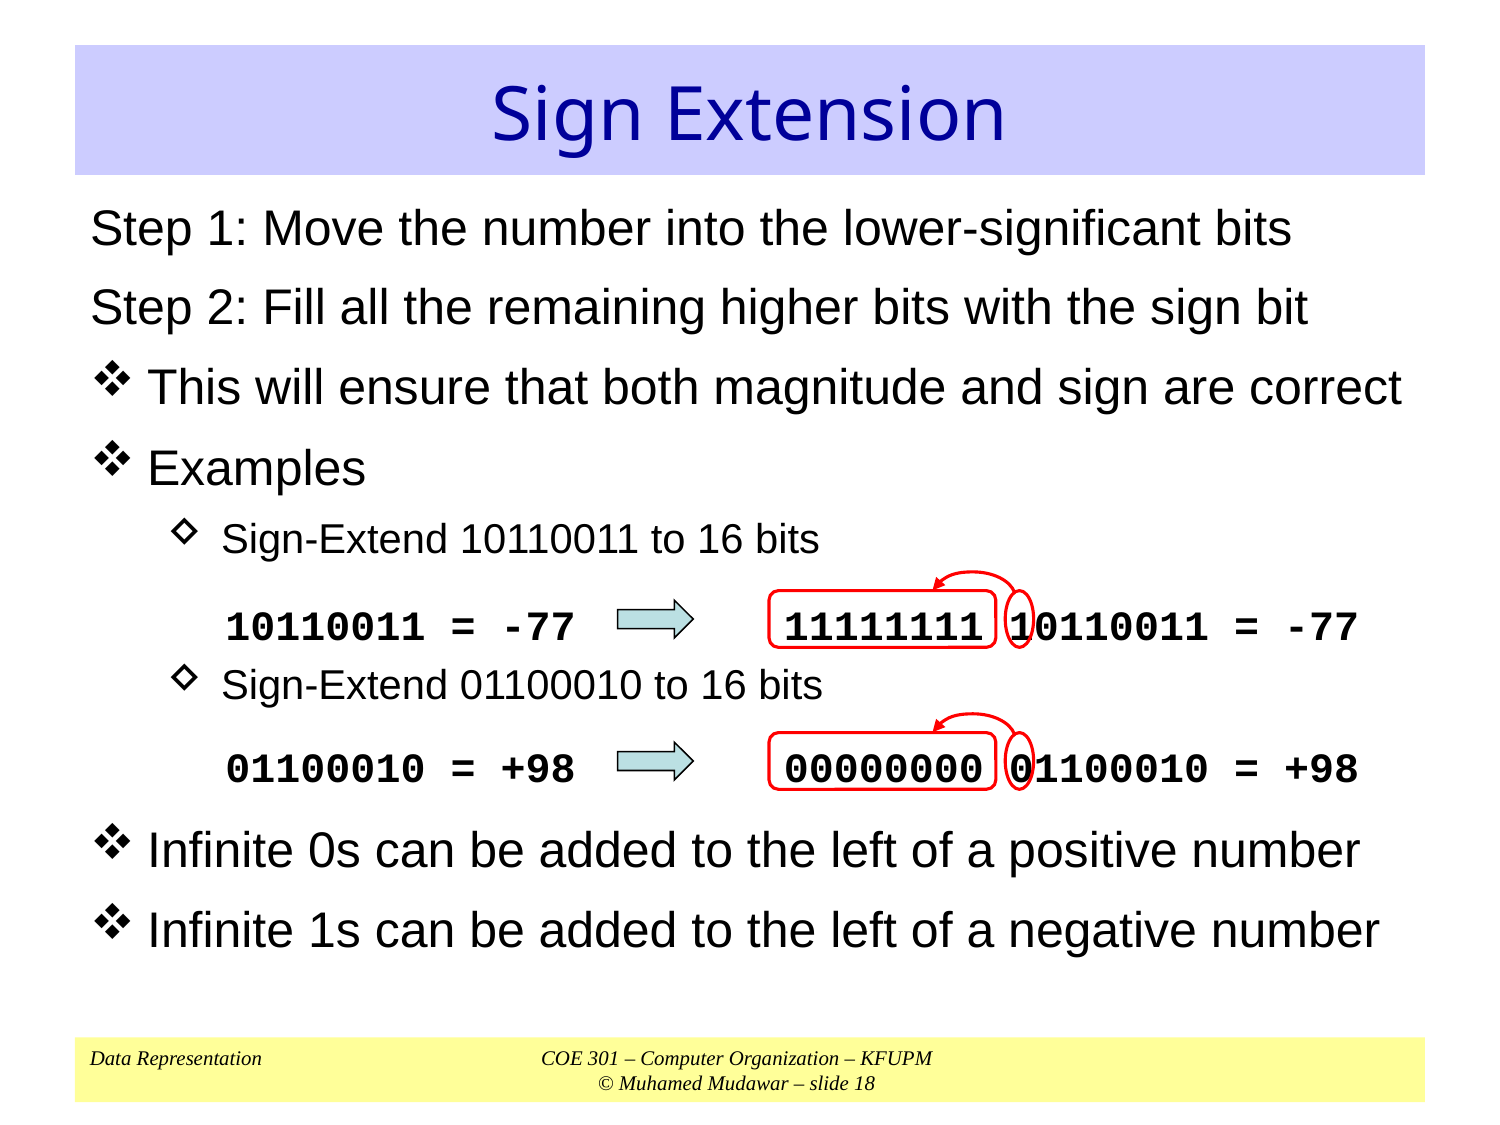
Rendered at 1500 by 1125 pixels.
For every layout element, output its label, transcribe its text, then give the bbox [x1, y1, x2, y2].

title Sign Extension [75, 45, 1425, 175]
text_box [220, 571, 1374, 667]
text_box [220, 713, 1374, 809]
list Step 1: Move the number into the lower-significant bits Step 2: Fill all the remaining higher bits with the sign bit This will ensure that both magnitude and sign are correct Examples Sign-Extend 10110011 to 16 bits Sign-Extend 01100010 to 16 bits Infinite 0s can be added to the left of a positive number Infinite 1s can be added to the left of a negative number [75, 187, 1425, 1032]
